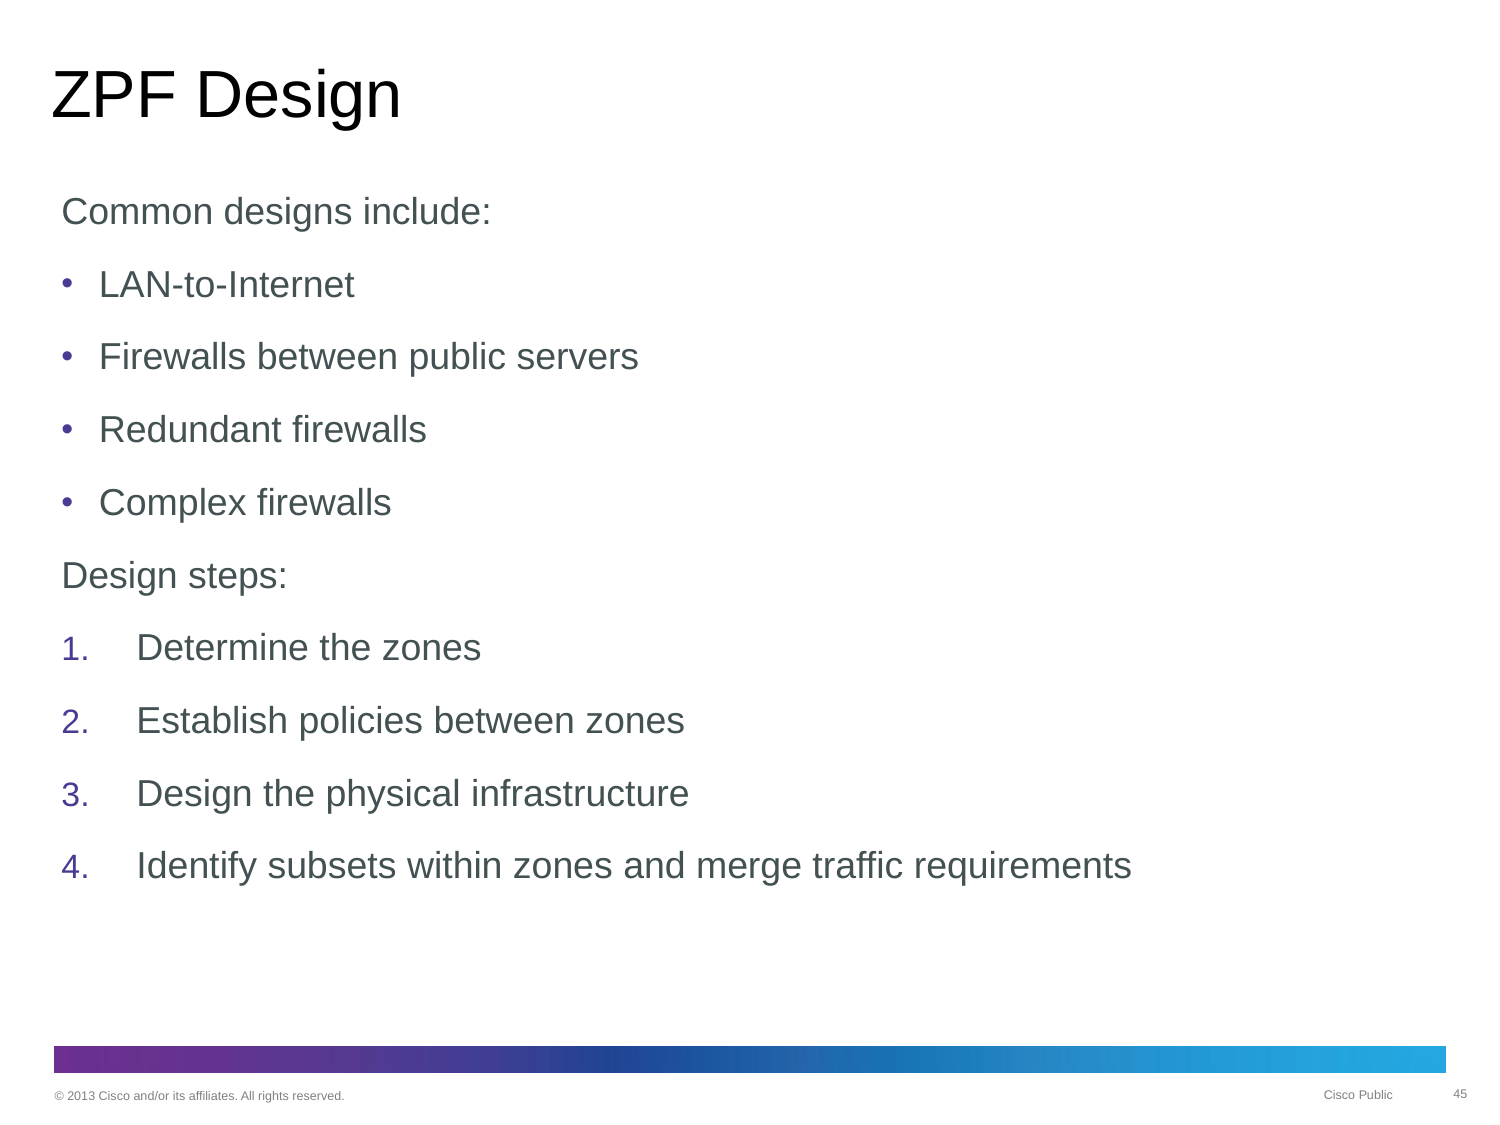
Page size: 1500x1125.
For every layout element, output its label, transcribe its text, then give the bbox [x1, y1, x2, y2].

picture [54, 1046, 1446, 1073]
title ZPF Design [37, 0, 1447, 139]
list Common designs include: LAN-to-Internet Firewalls between public servers Redundant firewalls Complex firewalls Design steps: Determine the zones Establish policies between zones Design the physical infrastructure Identify subsets within zones and merge traffic requirements [46, 183, 1454, 998]
